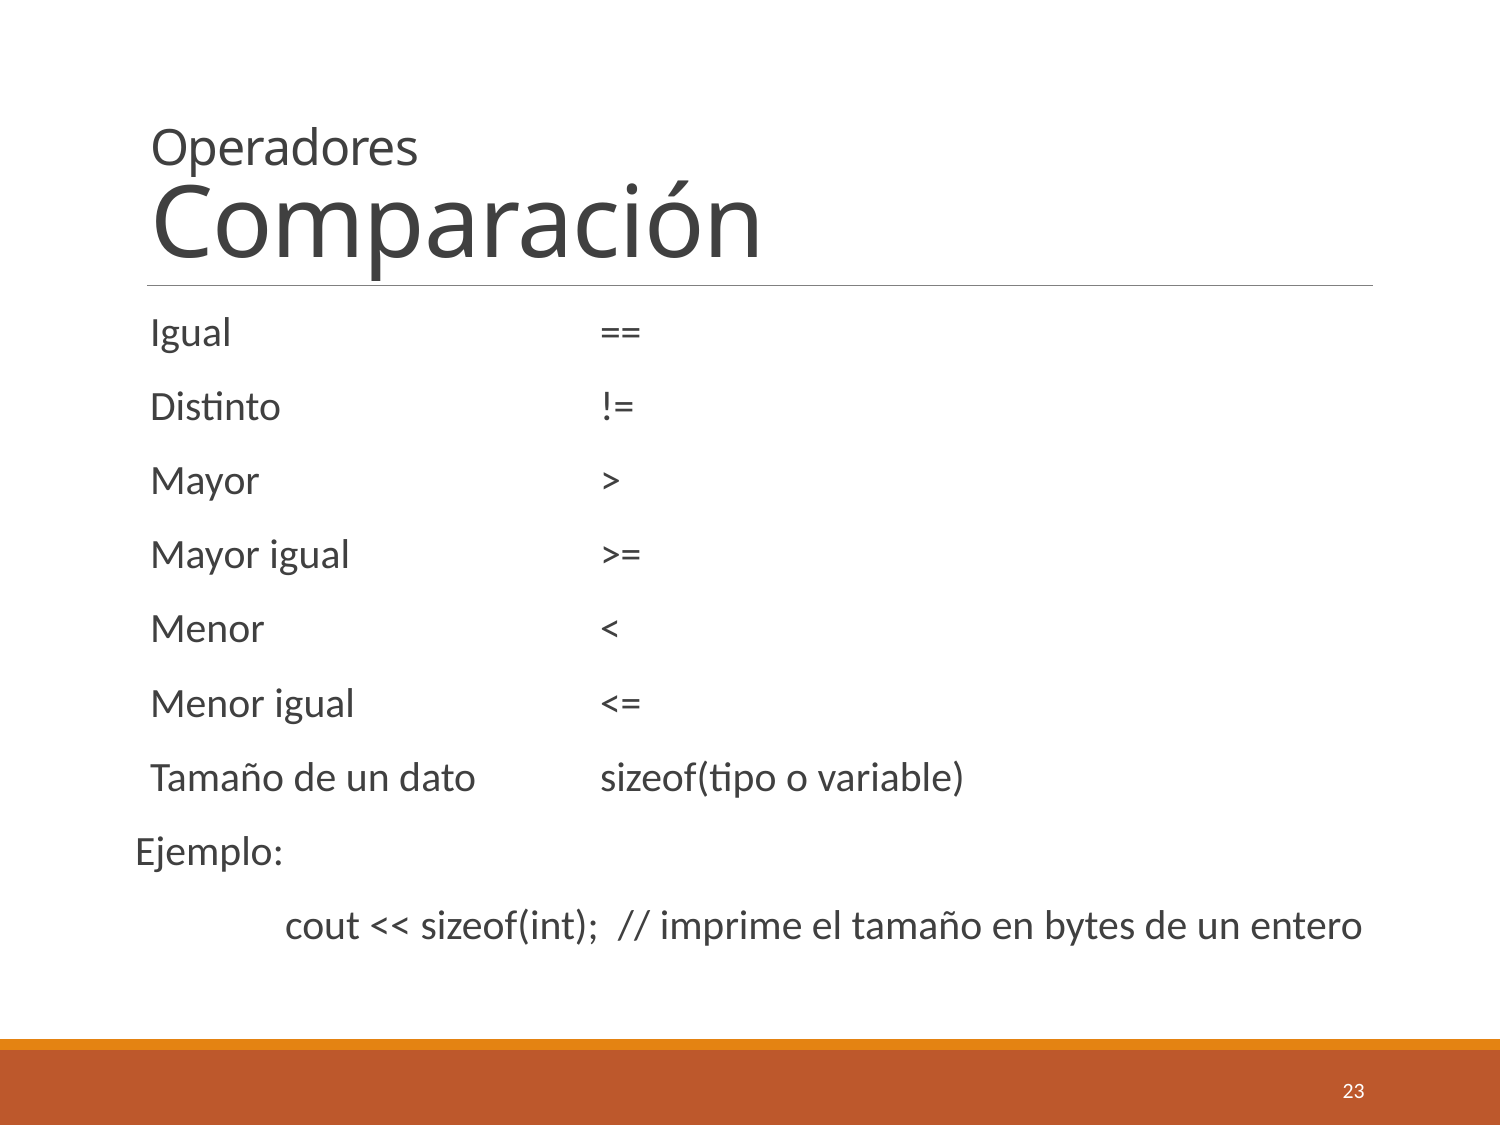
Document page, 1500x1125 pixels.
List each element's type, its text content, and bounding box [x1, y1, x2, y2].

slide_number 23 [1218, 1059, 1380, 1120]
list Igual == Distinto != Mayor > Mayor igual >= Menor < Menor igual <= Tamaño de un dato sizeof(tipo o variable) Ejemplo: cout << sizeof(int); // imprime el tamaño en bytes de un entero [135, 302, 1373, 963]
title Operadores Comparación [135, 47, 1373, 285]
